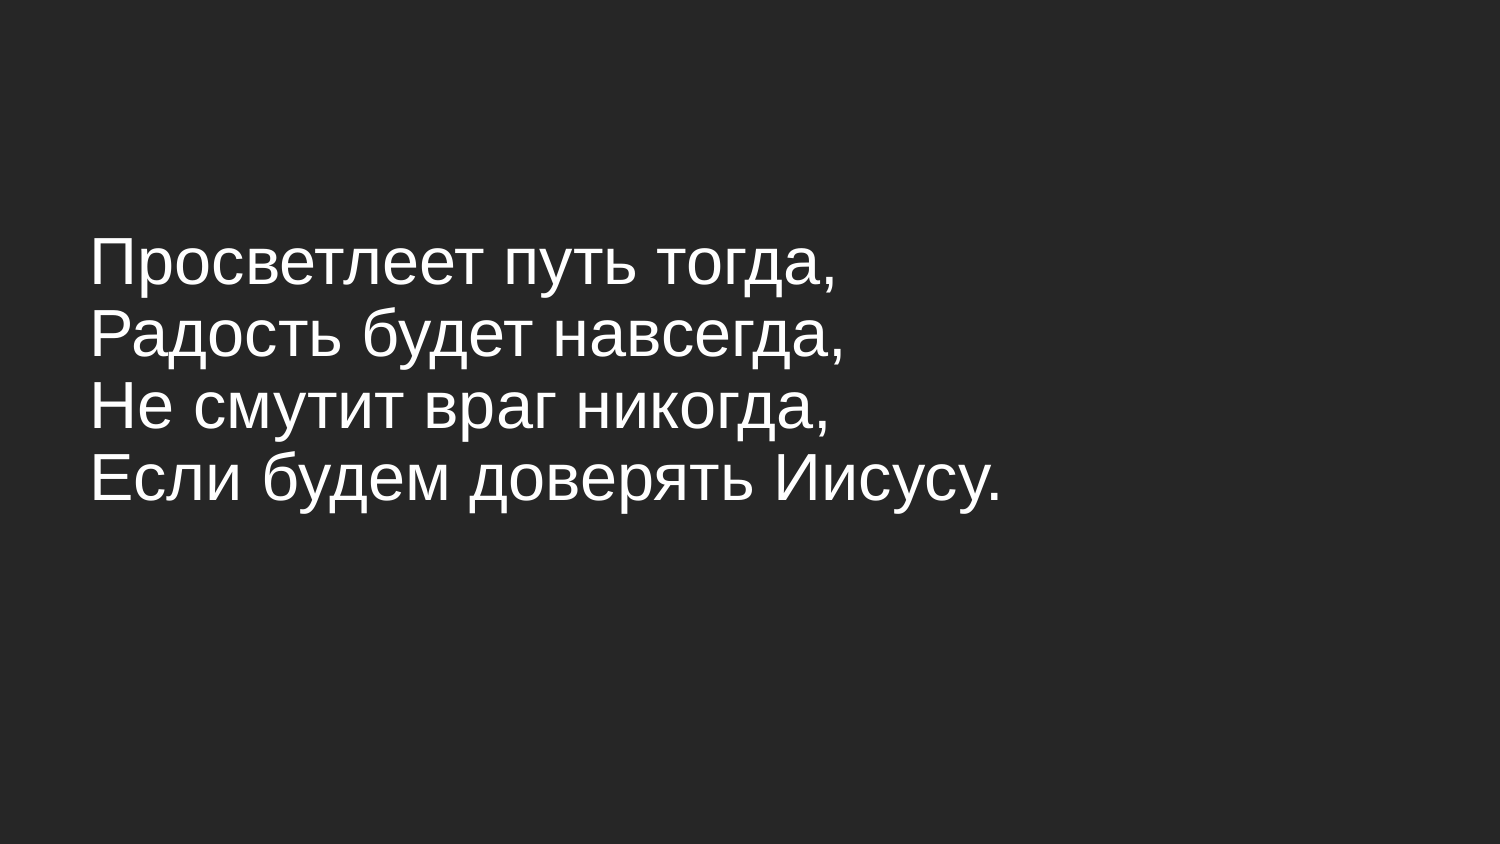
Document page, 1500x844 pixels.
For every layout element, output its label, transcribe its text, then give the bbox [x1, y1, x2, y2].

title Просветлеет путь тогда, Радость будет навсегда, Не смутит враг никогда, Если будем доверять Иисусу. [78, 221, 1162, 717]
